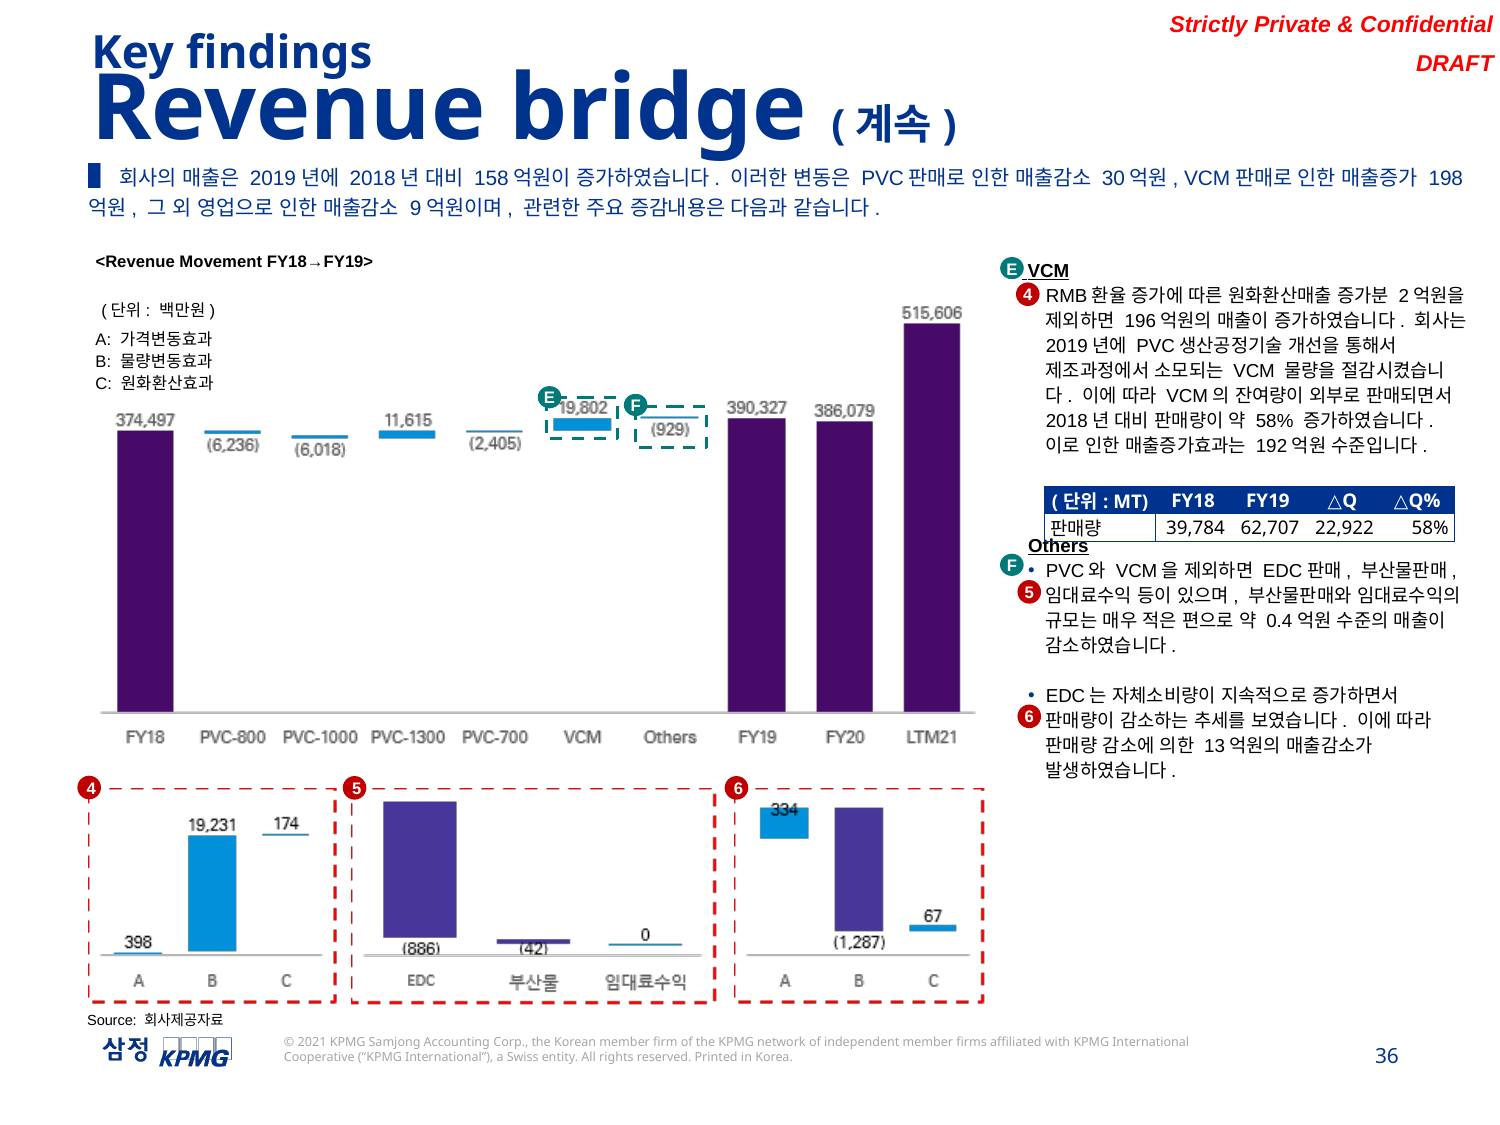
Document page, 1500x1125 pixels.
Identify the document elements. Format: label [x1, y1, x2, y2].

picture [88, 788, 340, 1007]
table_header [1045, 487, 1155, 514]
text_box [537, 386, 619, 441]
text_box [724, 776, 749, 800]
picture [88, 247, 993, 762]
text_box [623, 393, 709, 450]
text_box [342, 776, 367, 800]
text_box [86, 1011, 755, 1029]
text_box [94, 250, 376, 393]
picture [734, 788, 986, 1007]
table_header [1156, 487, 1454, 514]
picture [351, 788, 718, 1006]
text_box [76, 30, 1487, 1009]
table_cell [1045, 514, 1155, 541]
picture [100, 1035, 234, 1068]
table_cell [1156, 514, 1454, 541]
text_box [77, 775, 101, 800]
